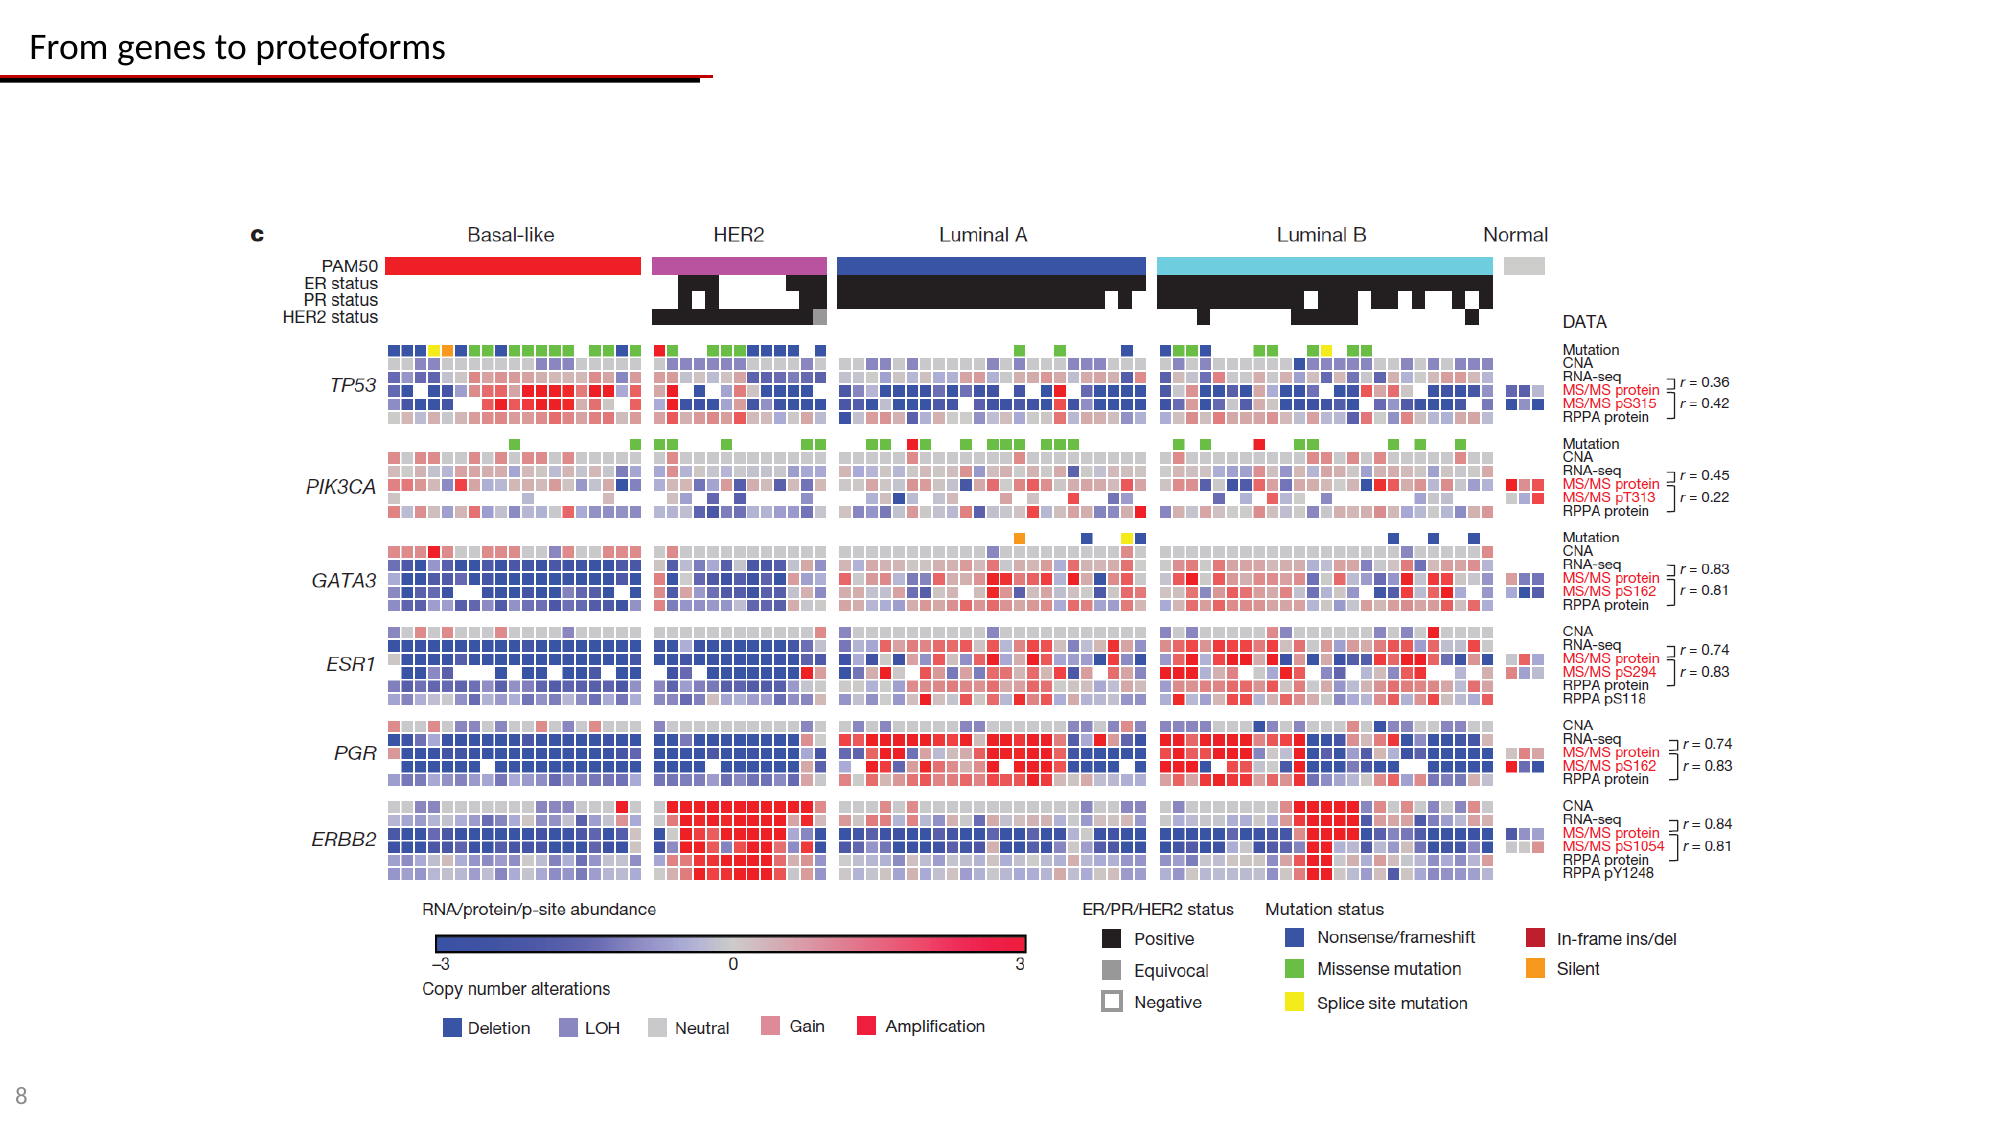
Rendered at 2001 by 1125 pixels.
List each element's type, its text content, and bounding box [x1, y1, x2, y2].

text_box From genes to proteoforms [14, 14, 462, 75]
picture [239, 218, 1760, 1051]
text_box 8 [0, 1065, 63, 1125]
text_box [0, 76, 713, 83]
